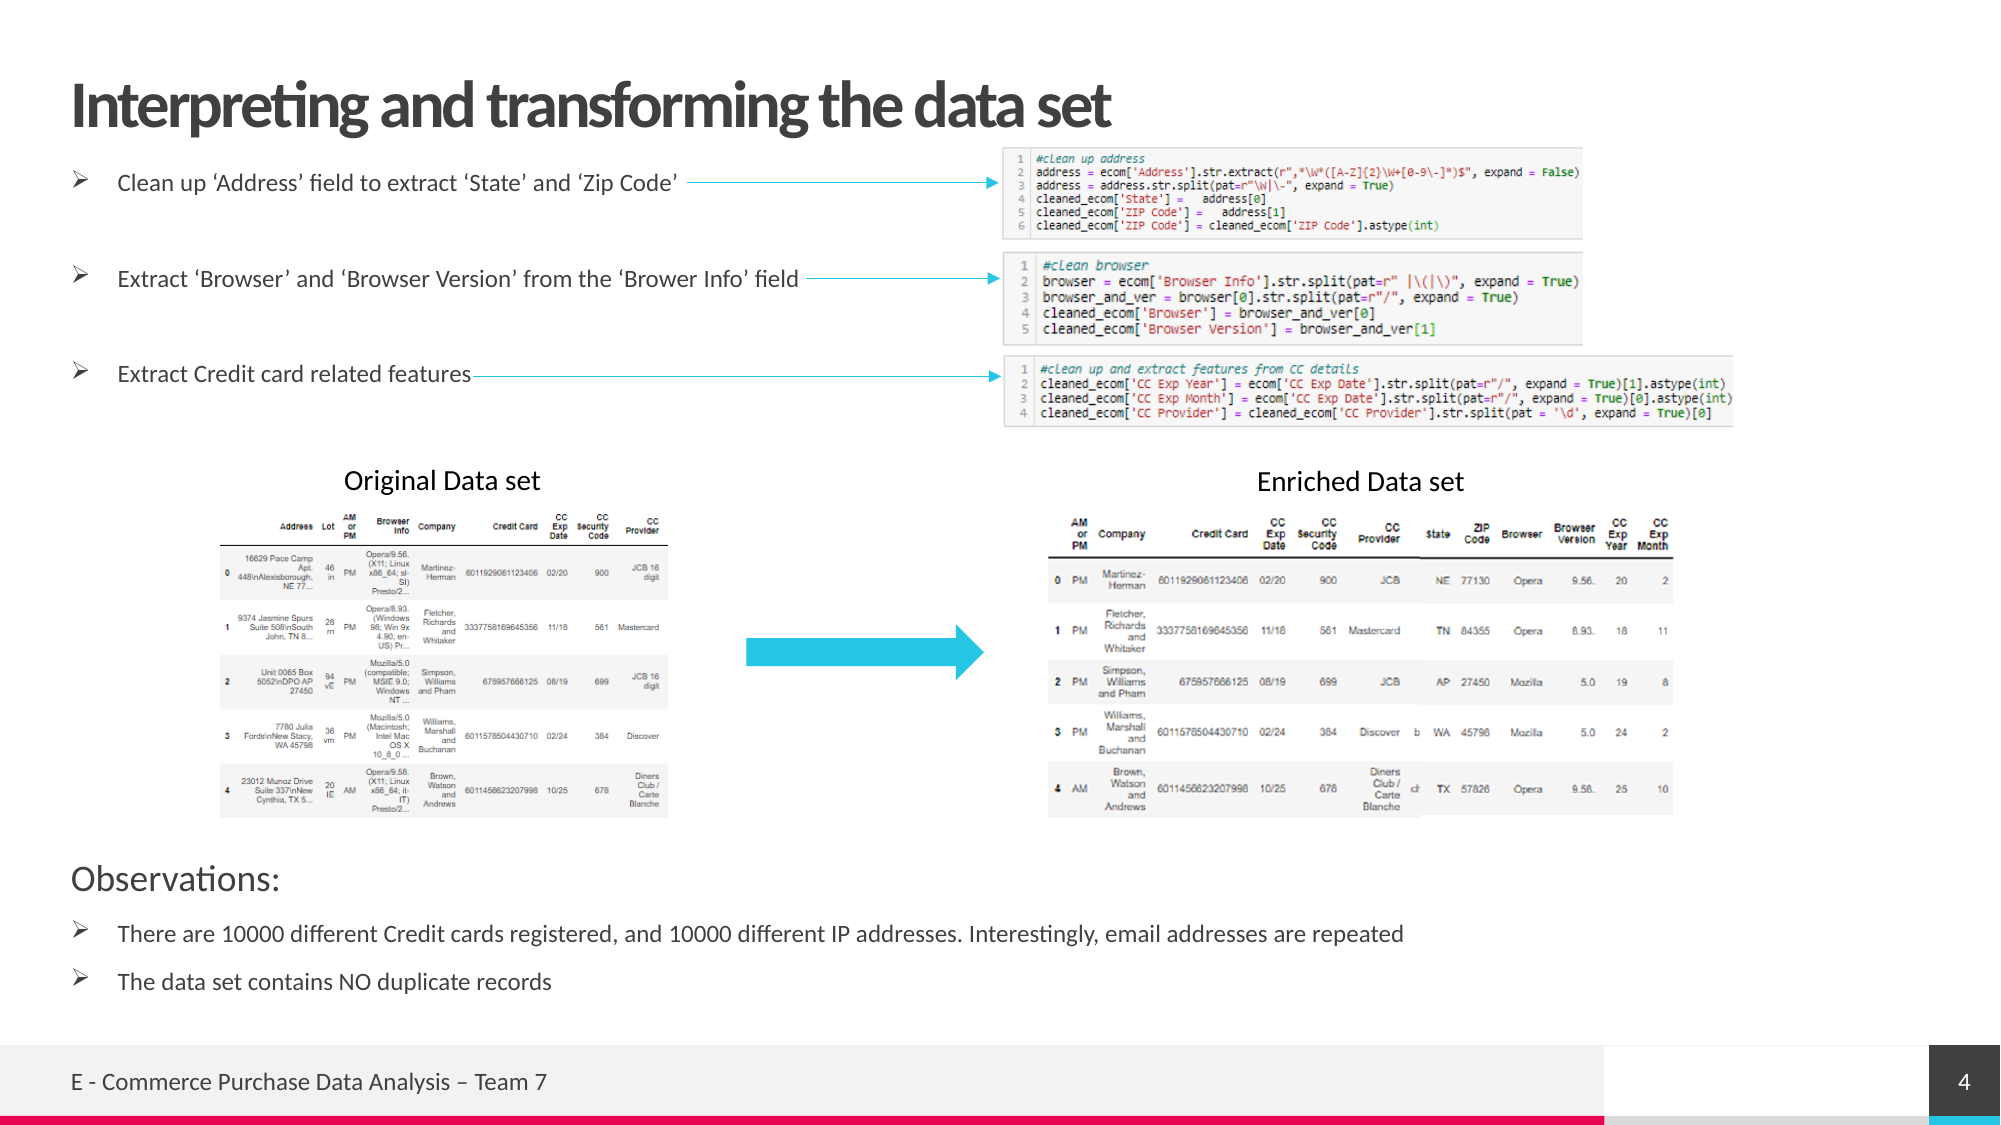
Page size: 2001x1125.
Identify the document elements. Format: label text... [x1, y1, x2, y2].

slide_number 4 [1929, 1045, 2000, 1116]
text_box [745, 621, 986, 683]
footer E - Commerce Purchase Data Analysis – Team 7 [70, 1056, 1000, 1105]
list Clean up ‘Address’ field to extract ‘State’ and ‘Zip Code’ Extract ‘Browser’ and ‘Browser Version’ from the ‘Brower Info’ field Extract Credit card related features [70, 170, 1930, 441]
text_box Original Data set [281, 454, 604, 504]
picture [999, 248, 1583, 351]
text_box Observations: There are 10000 different Credit cards registered, and 10000 different IP addresses. Interestingly, email addresses are repeated The data set contains NO duplicate records [70, 859, 1930, 1018]
picture [999, 144, 1583, 244]
text_box Enriched Data set [1199, 454, 1523, 505]
picture [217, 509, 668, 820]
picture [999, 353, 1733, 432]
picture [1043, 509, 1679, 820]
title Interpreting and transforming the data set [70, 70, 1930, 142]
